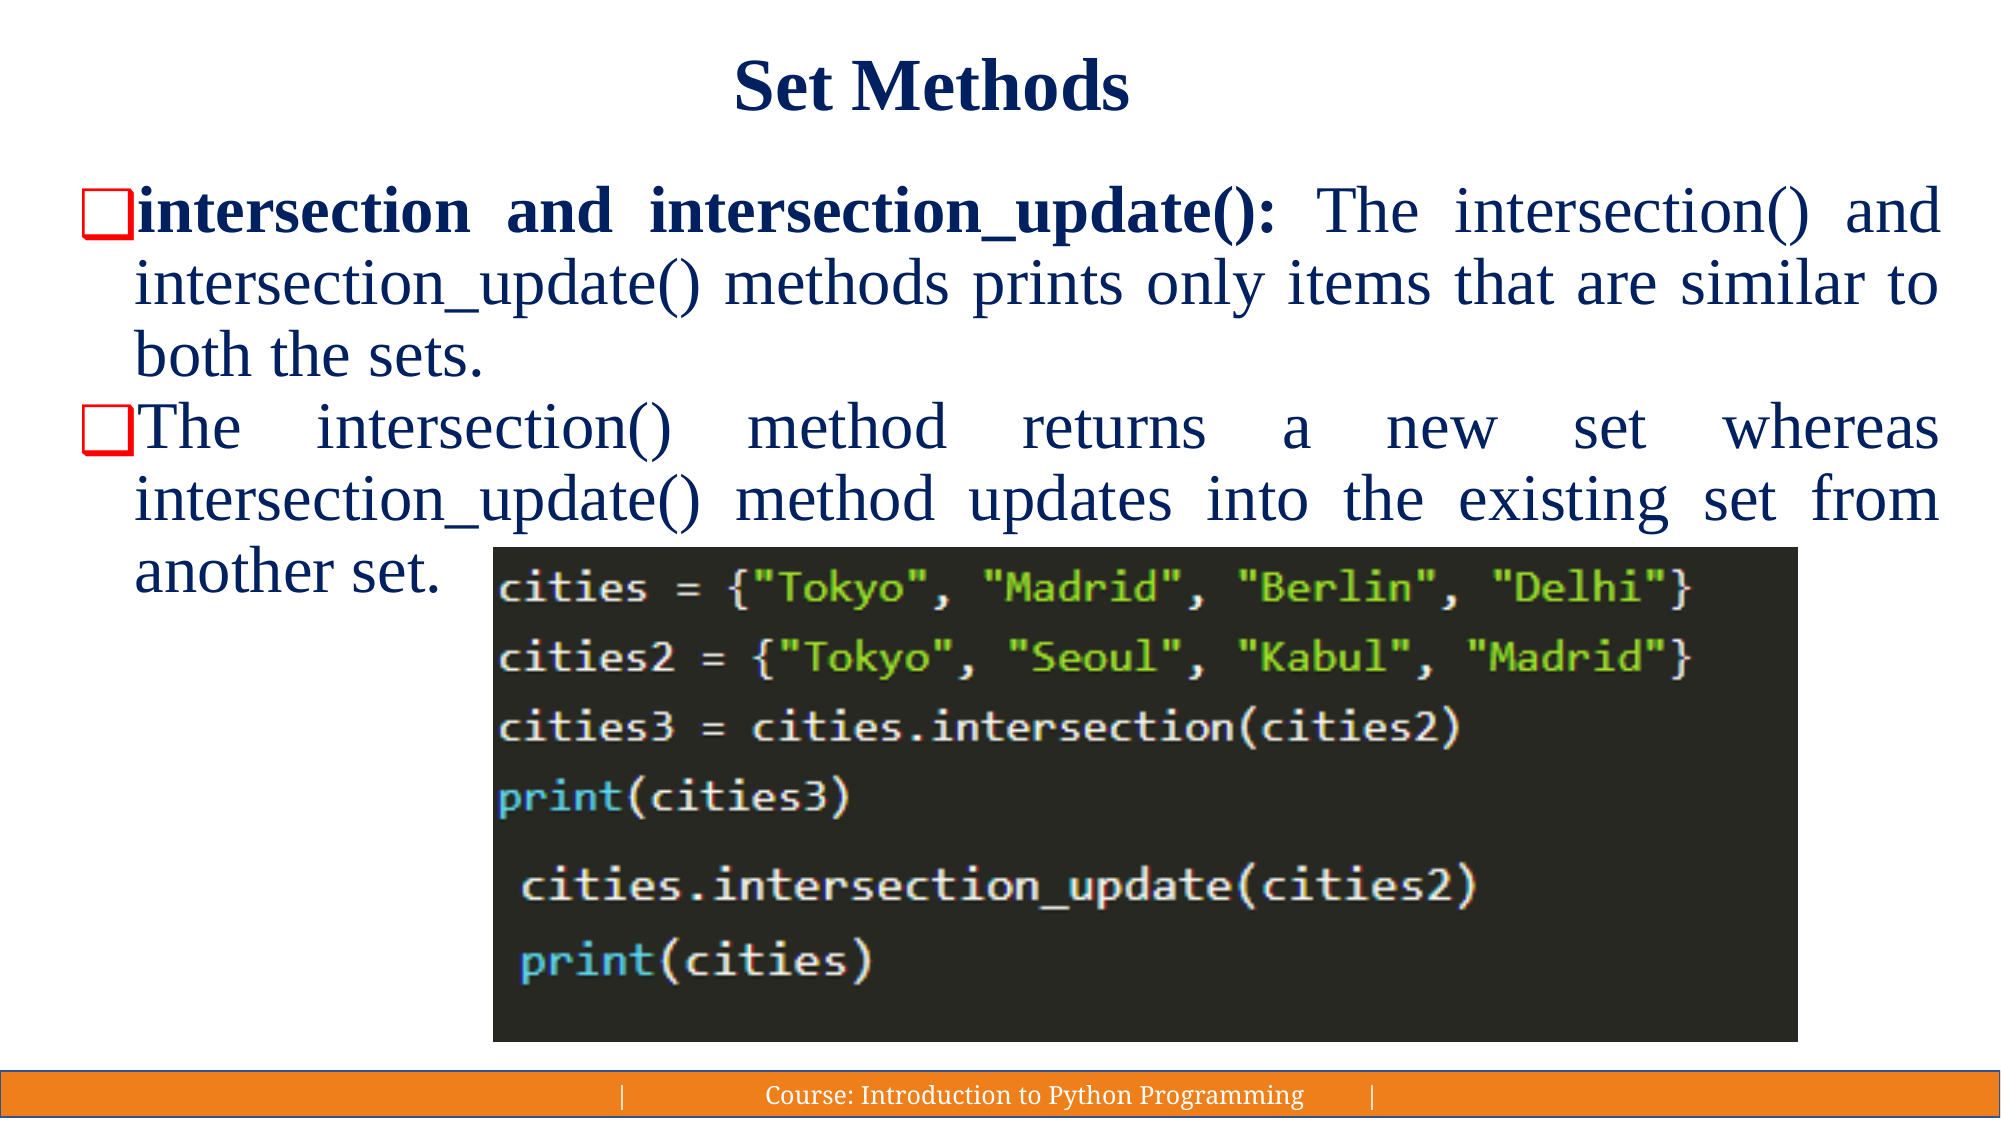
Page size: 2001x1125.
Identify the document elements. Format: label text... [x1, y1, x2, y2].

title Set Methods [158, 38, 1706, 147]
list intersection and intersection_update(): The intersection() and intersection_update() methods prints only items that are similar to both the sets. The intersection() method returns a new set whereas intersection_update() method updates into the existing set from another set. [63, 167, 1959, 1047]
picture [492, 547, 1798, 1042]
